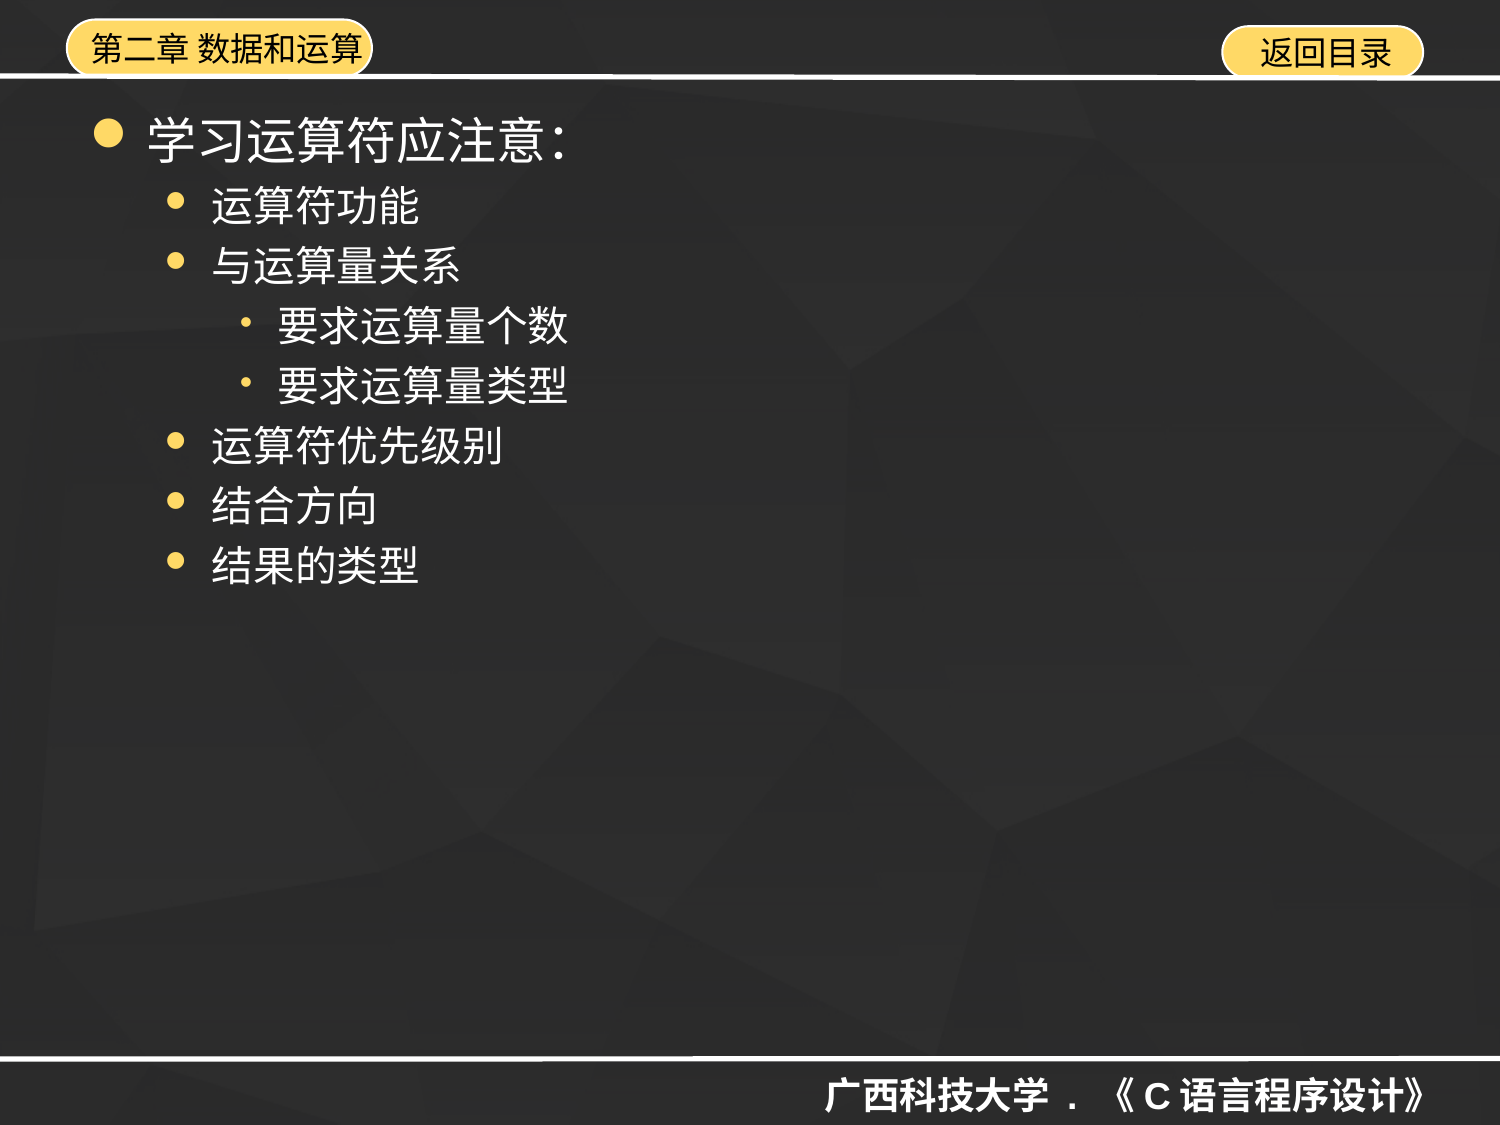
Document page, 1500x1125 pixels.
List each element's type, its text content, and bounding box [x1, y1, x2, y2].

picture [0, 1062, 1500, 1125]
list 学习运算符应注意： 运算符功能 与运算量关系 要求运算量个数 要求运算量类型 运算符优先级别 结合方向 结果的类型 [75, 90, 1425, 1005]
picture [0, 79, 1500, 1056]
picture [0, 0, 1500, 75]
